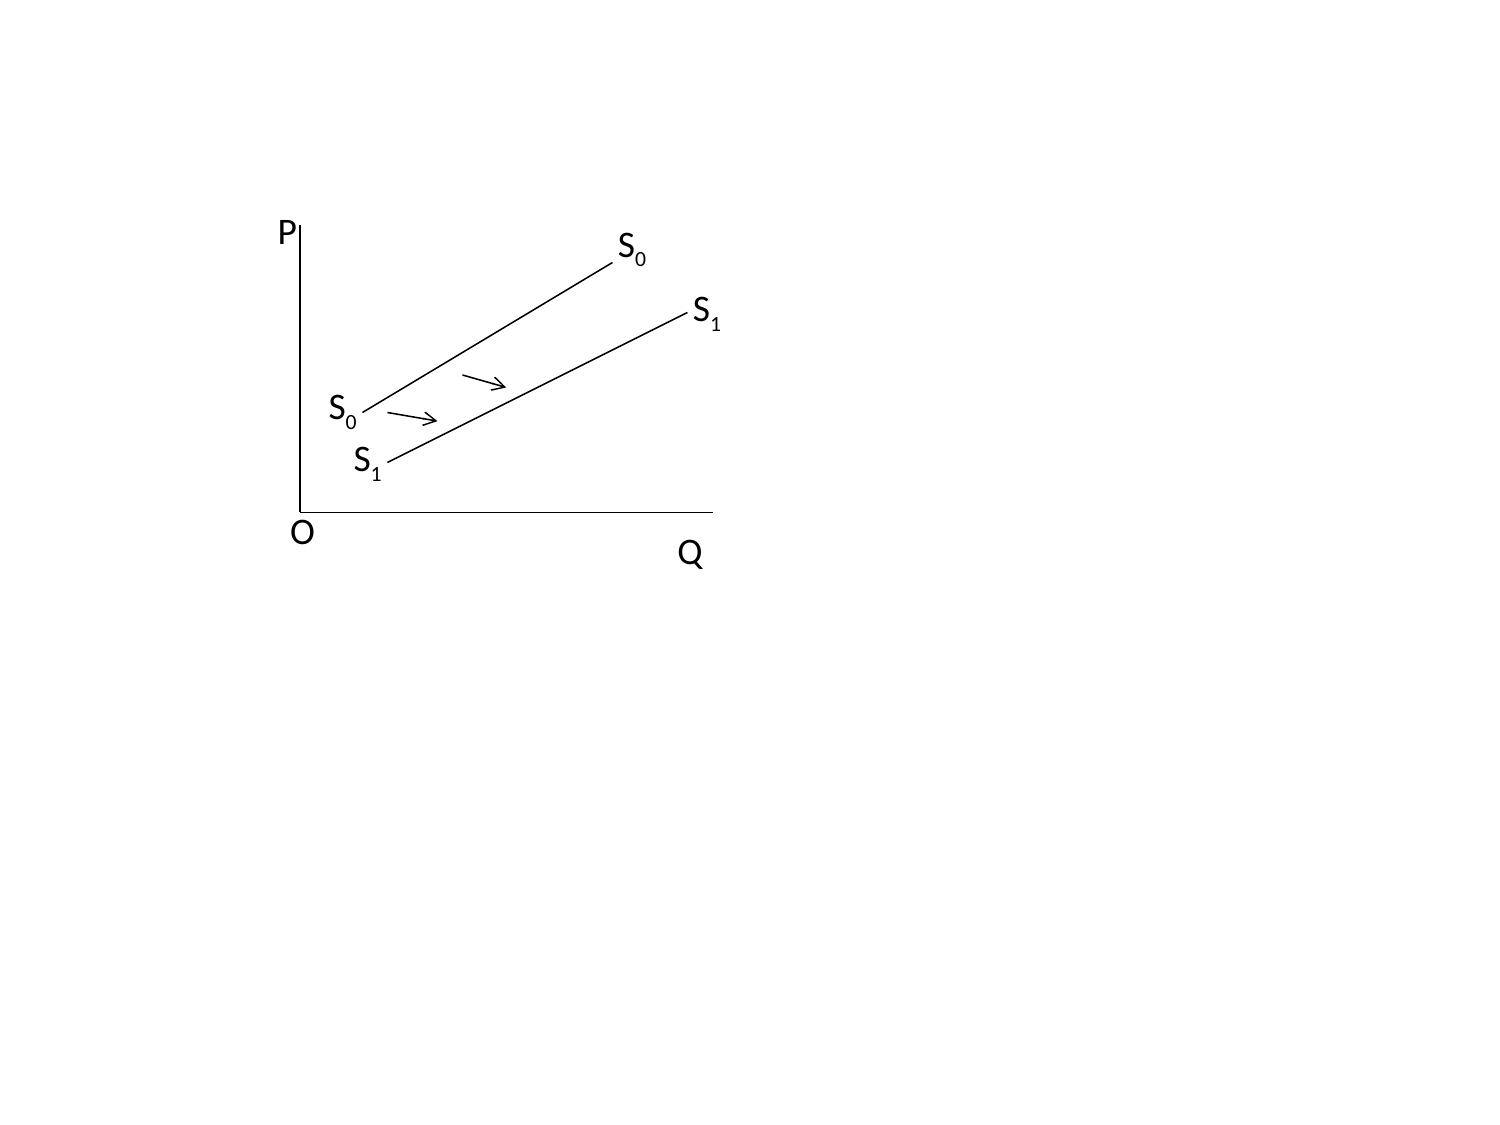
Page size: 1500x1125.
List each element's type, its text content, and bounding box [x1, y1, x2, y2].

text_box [387, 312, 688, 463]
text_box S1 [338, 426, 397, 493]
text_box S0 [313, 374, 372, 441]
text_box S1 [678, 276, 737, 343]
text_box P [263, 199, 312, 260]
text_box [362, 262, 613, 413]
text_box O [275, 499, 330, 560]
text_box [462, 374, 507, 388]
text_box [387, 412, 438, 422]
text_box Q [662, 519, 718, 580]
text_box S0 [603, 212, 662, 279]
